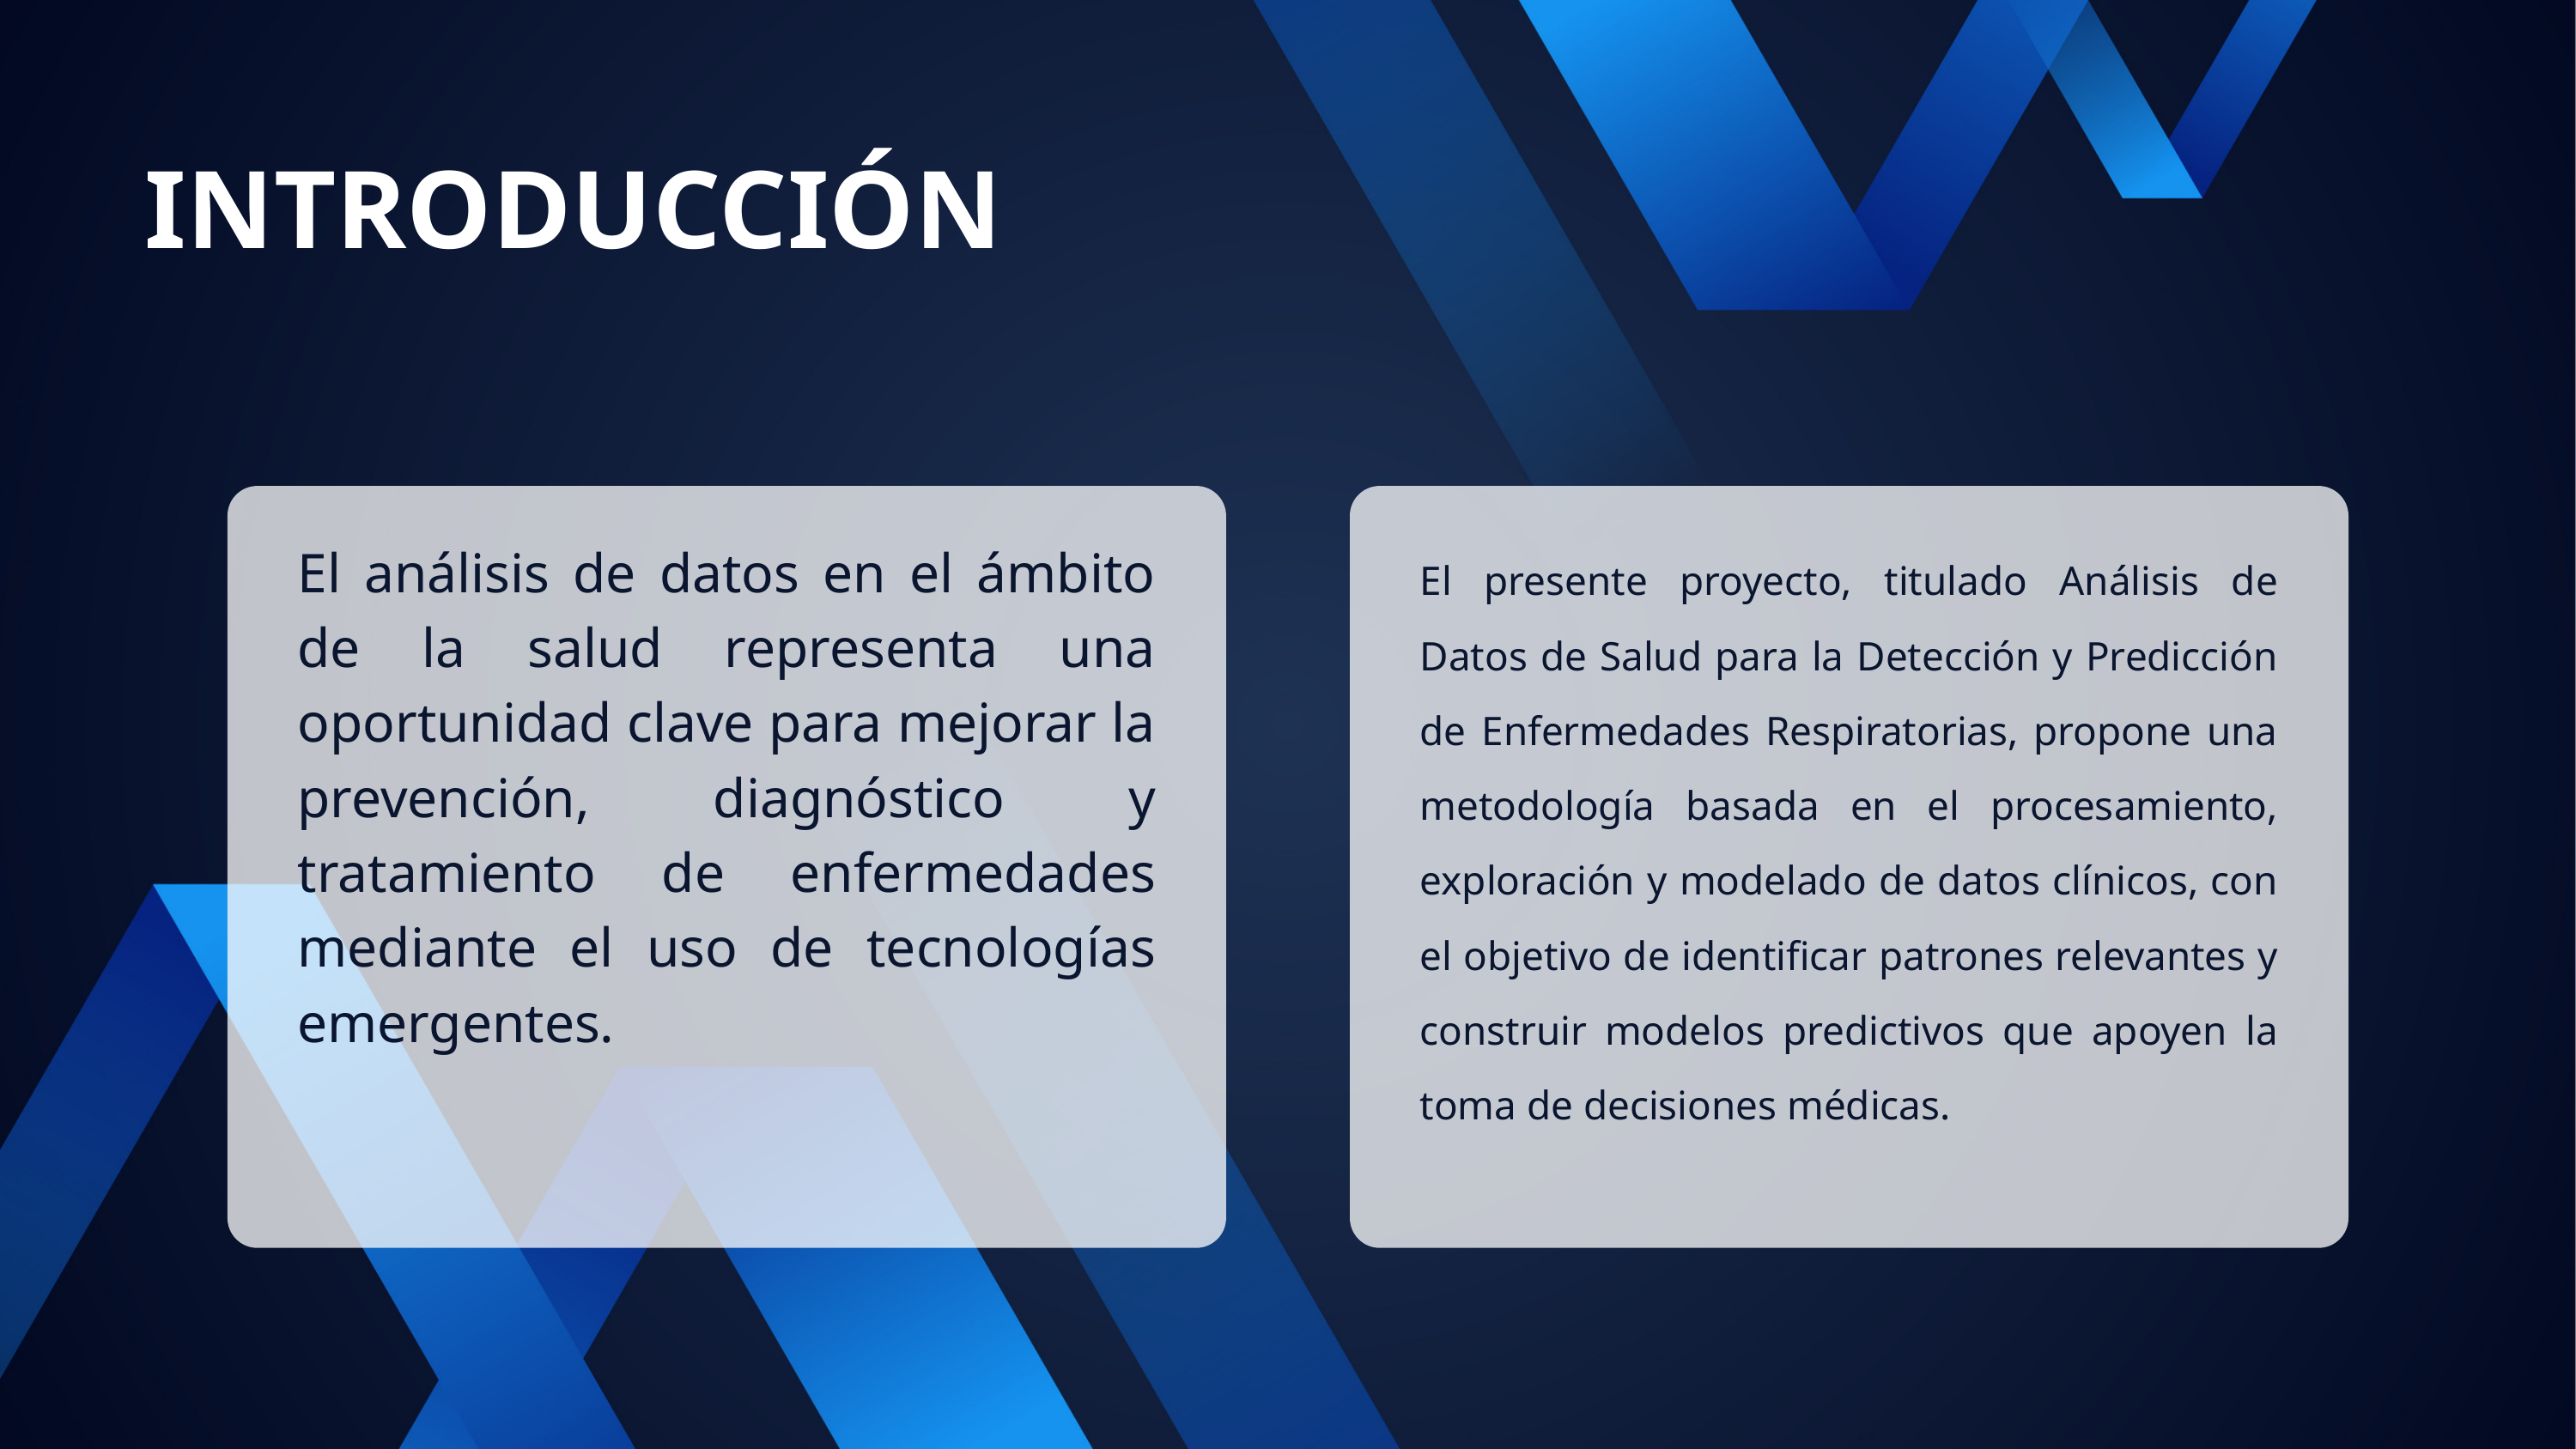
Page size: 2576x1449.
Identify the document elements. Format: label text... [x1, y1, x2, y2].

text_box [1349, 485, 2349, 1248]
text_box [0, 0, 2576, 1449]
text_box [227, 485, 1227, 1248]
text_box INTRODUCCIÓN [144, 119, 1012, 270]
